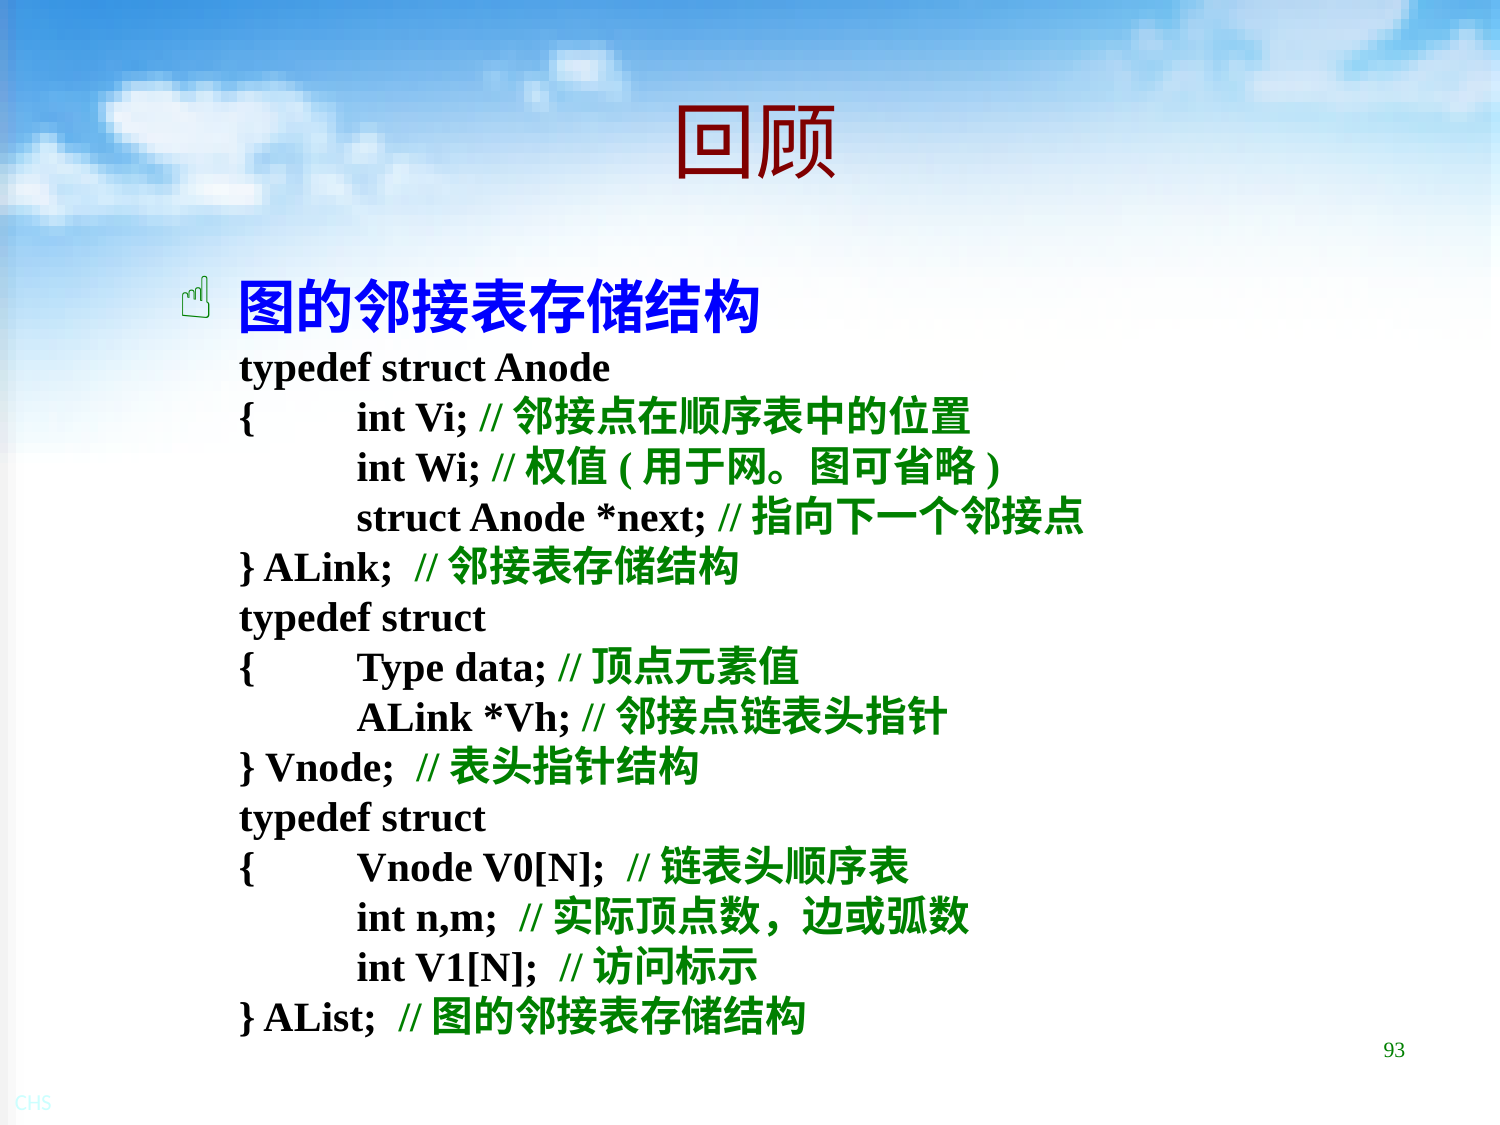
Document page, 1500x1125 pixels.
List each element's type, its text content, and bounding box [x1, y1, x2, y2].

list 图的邻接表存储结构 typedef struct Anode { int Vi; //邻接点在顺序表中的位置 int Wi; //权值(用于网。图可省略) struct Anode *next; //指向下一个邻接点 } ALink; //邻接表存储结构 typedef struct { Type data; //顶点元素值 ALink *Vh; //邻接点链表头指针 } Vnode; //表头指针结构 typedef struct { Vnode V0[N]; //链表头顺序表 int n,m; //实际顶点数，边或弧数 int V1[N]; //访问标示 } AList; //图的邻接表存储结构 [163, 262, 1348, 997]
picture [0, 0, 1500, 1125]
title 回顾 [163, 44, 1348, 233]
slide_number 93 [1359, 1031, 1430, 1067]
